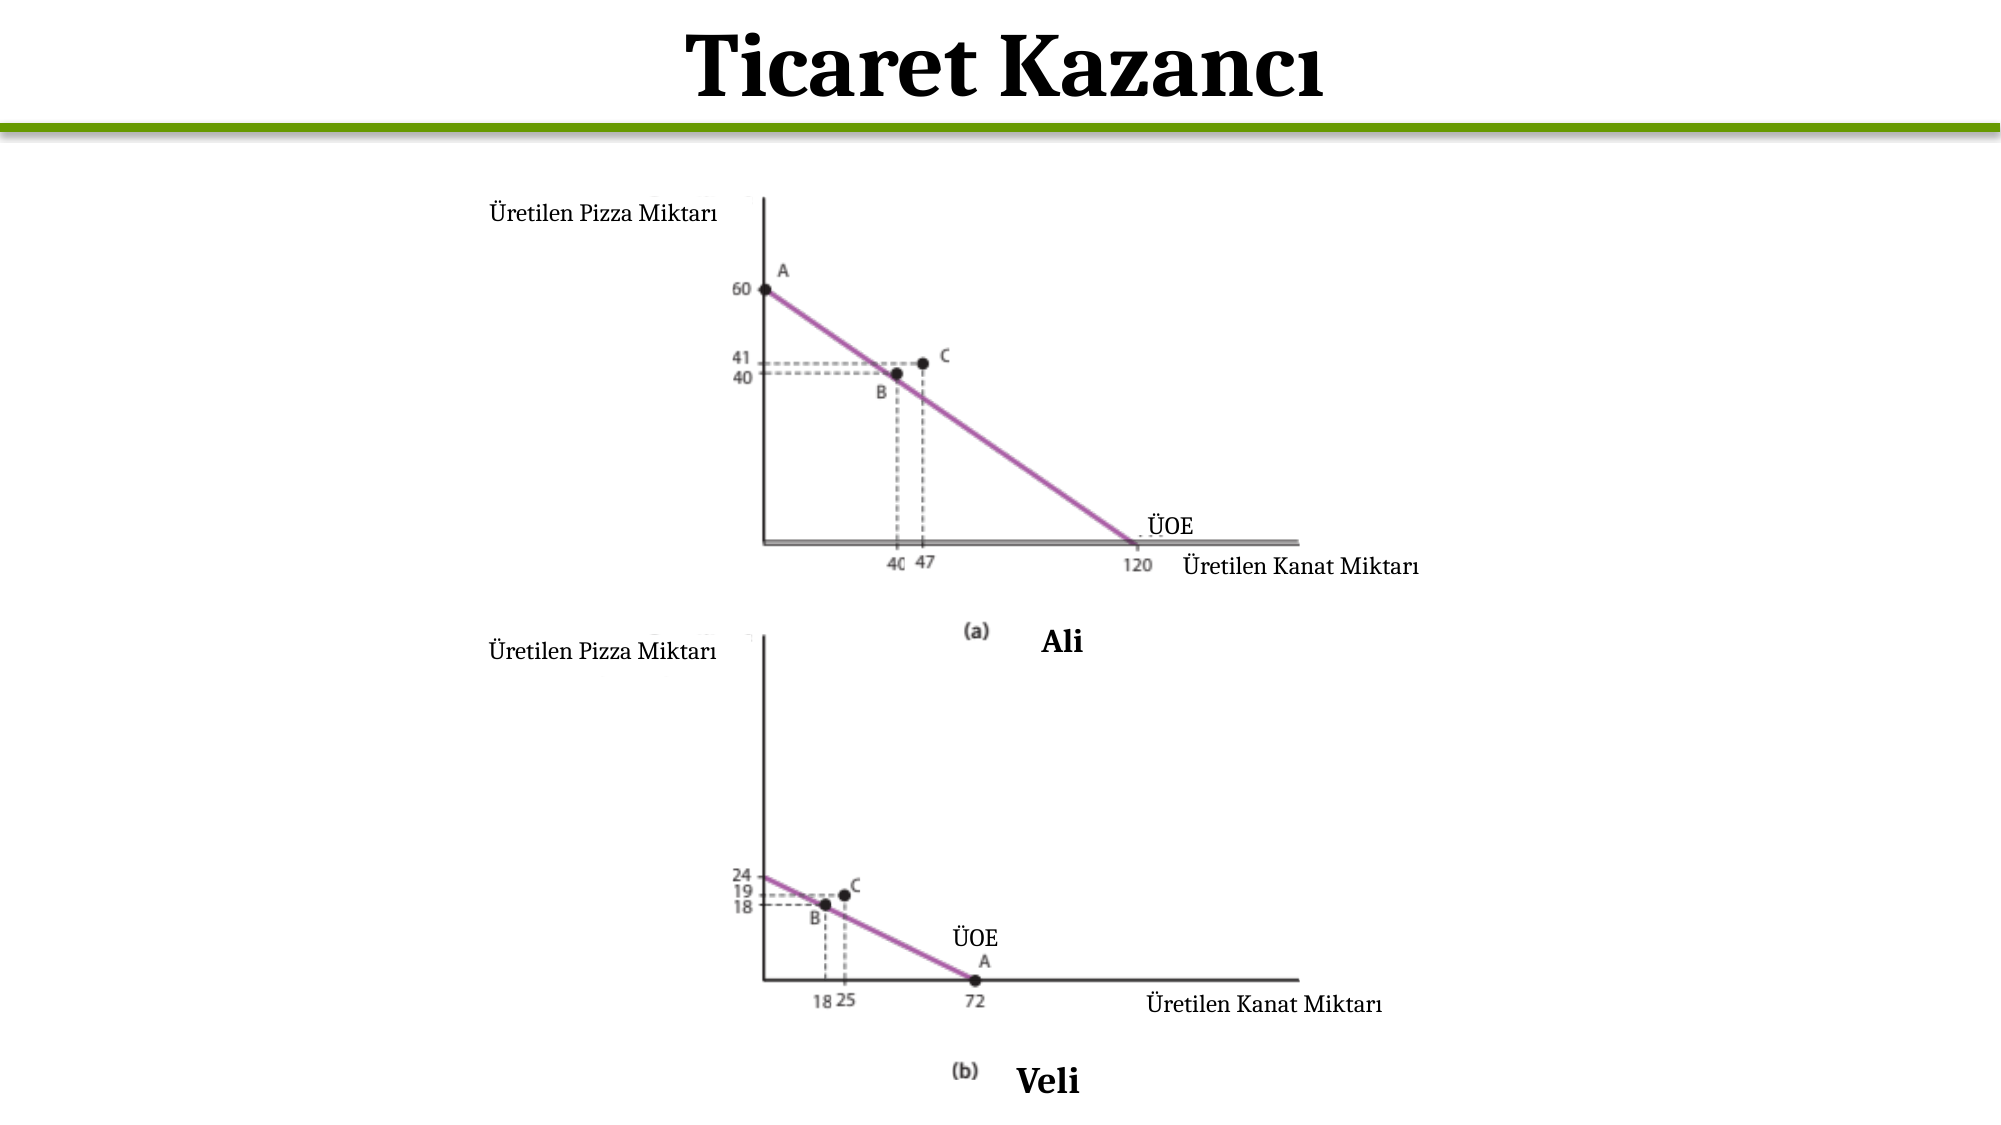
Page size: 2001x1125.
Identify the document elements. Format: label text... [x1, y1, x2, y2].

title Ticaret Kazancı [330, 0, 1681, 124]
text_box Üretilen Kanat Miktarı [1129, 985, 1415, 1040]
text_box Üretilen Pizza Miktarı [453, 632, 595, 679]
picture [600, 191, 1300, 1080]
text_box Üretilen Pizza Miktarı [454, 194, 596, 245]
text_box Veli [980, 1088, 1116, 1100]
text_box Üretilen Kanat Miktarı [1304, 548, 1451, 609]
